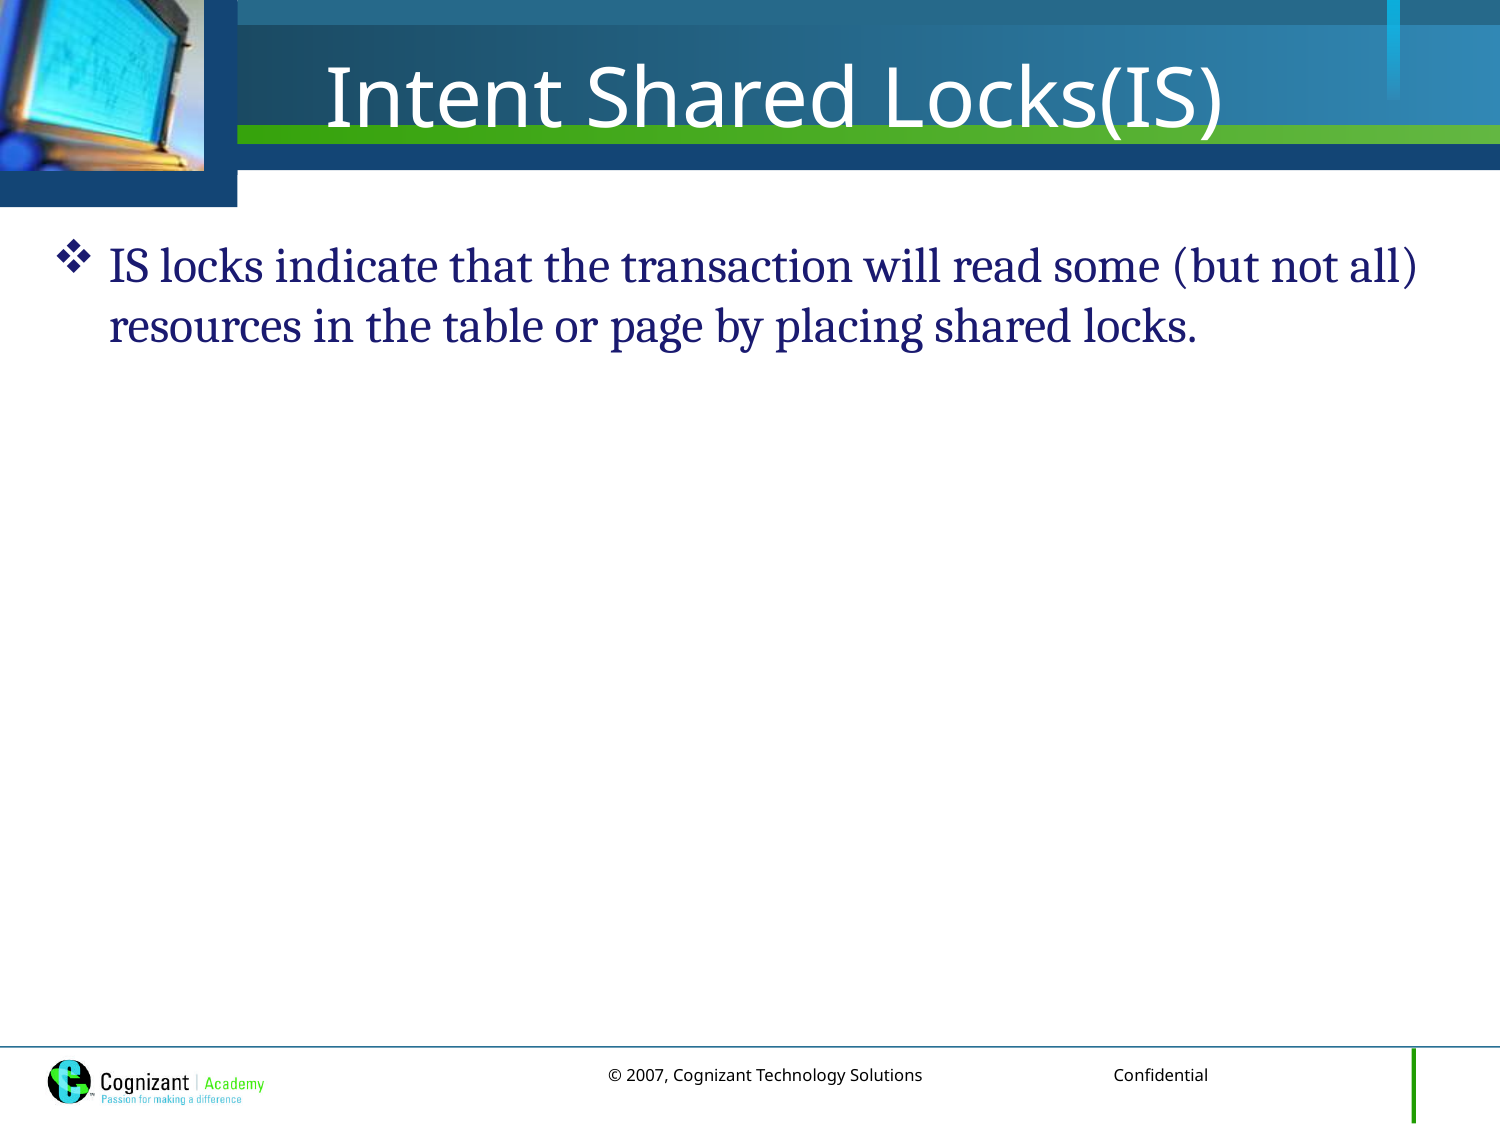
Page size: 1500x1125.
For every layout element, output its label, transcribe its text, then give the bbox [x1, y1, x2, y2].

picture [0, 0, 204, 171]
picture [35, 1050, 275, 1119]
list IS locks indicate that the transaction will read some (but not all) resources in the table or page by placing shared locks. [37, 224, 1463, 1037]
title Intent Shared Locks(IS) [212, 49, 1338, 138]
